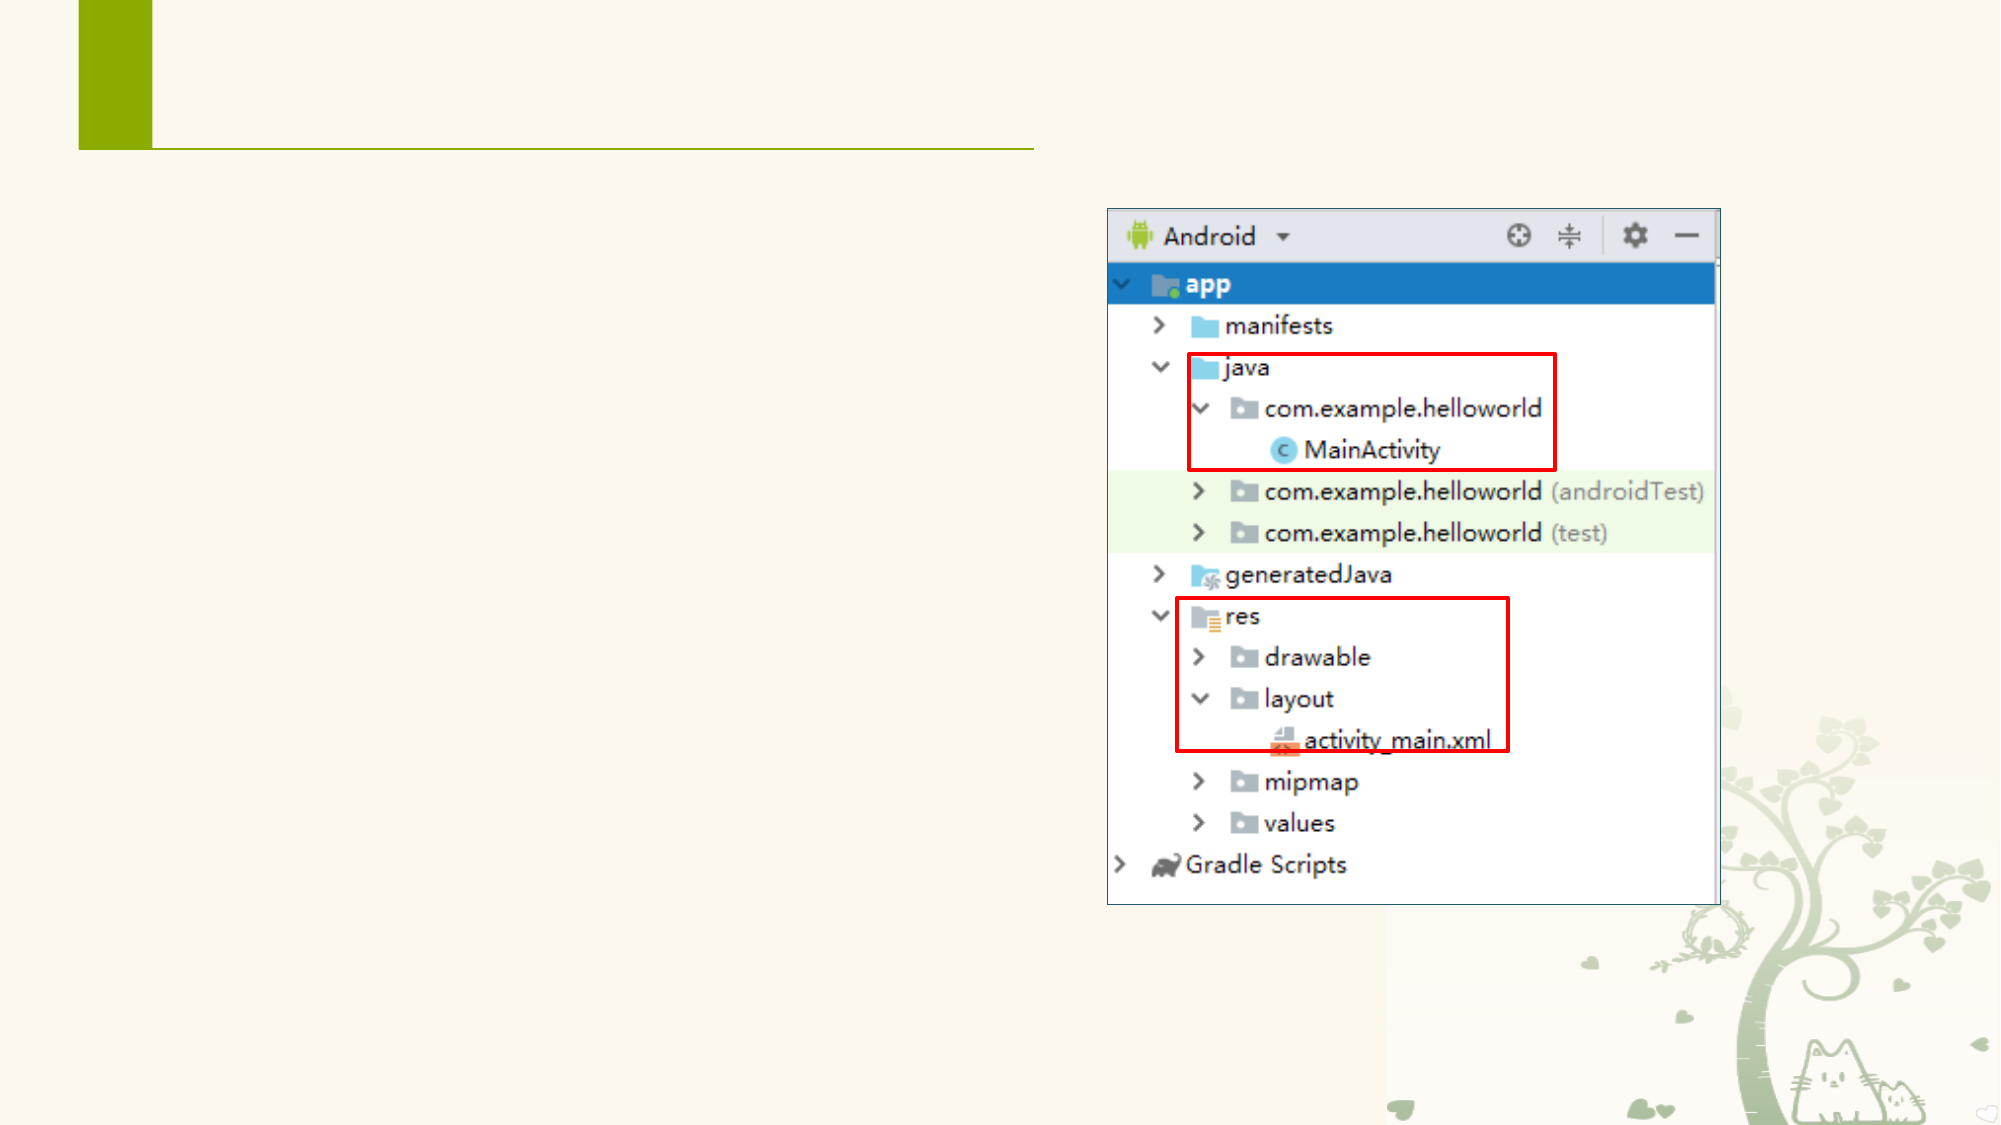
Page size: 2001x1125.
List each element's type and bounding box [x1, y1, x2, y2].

picture [1107, 207, 1721, 905]
